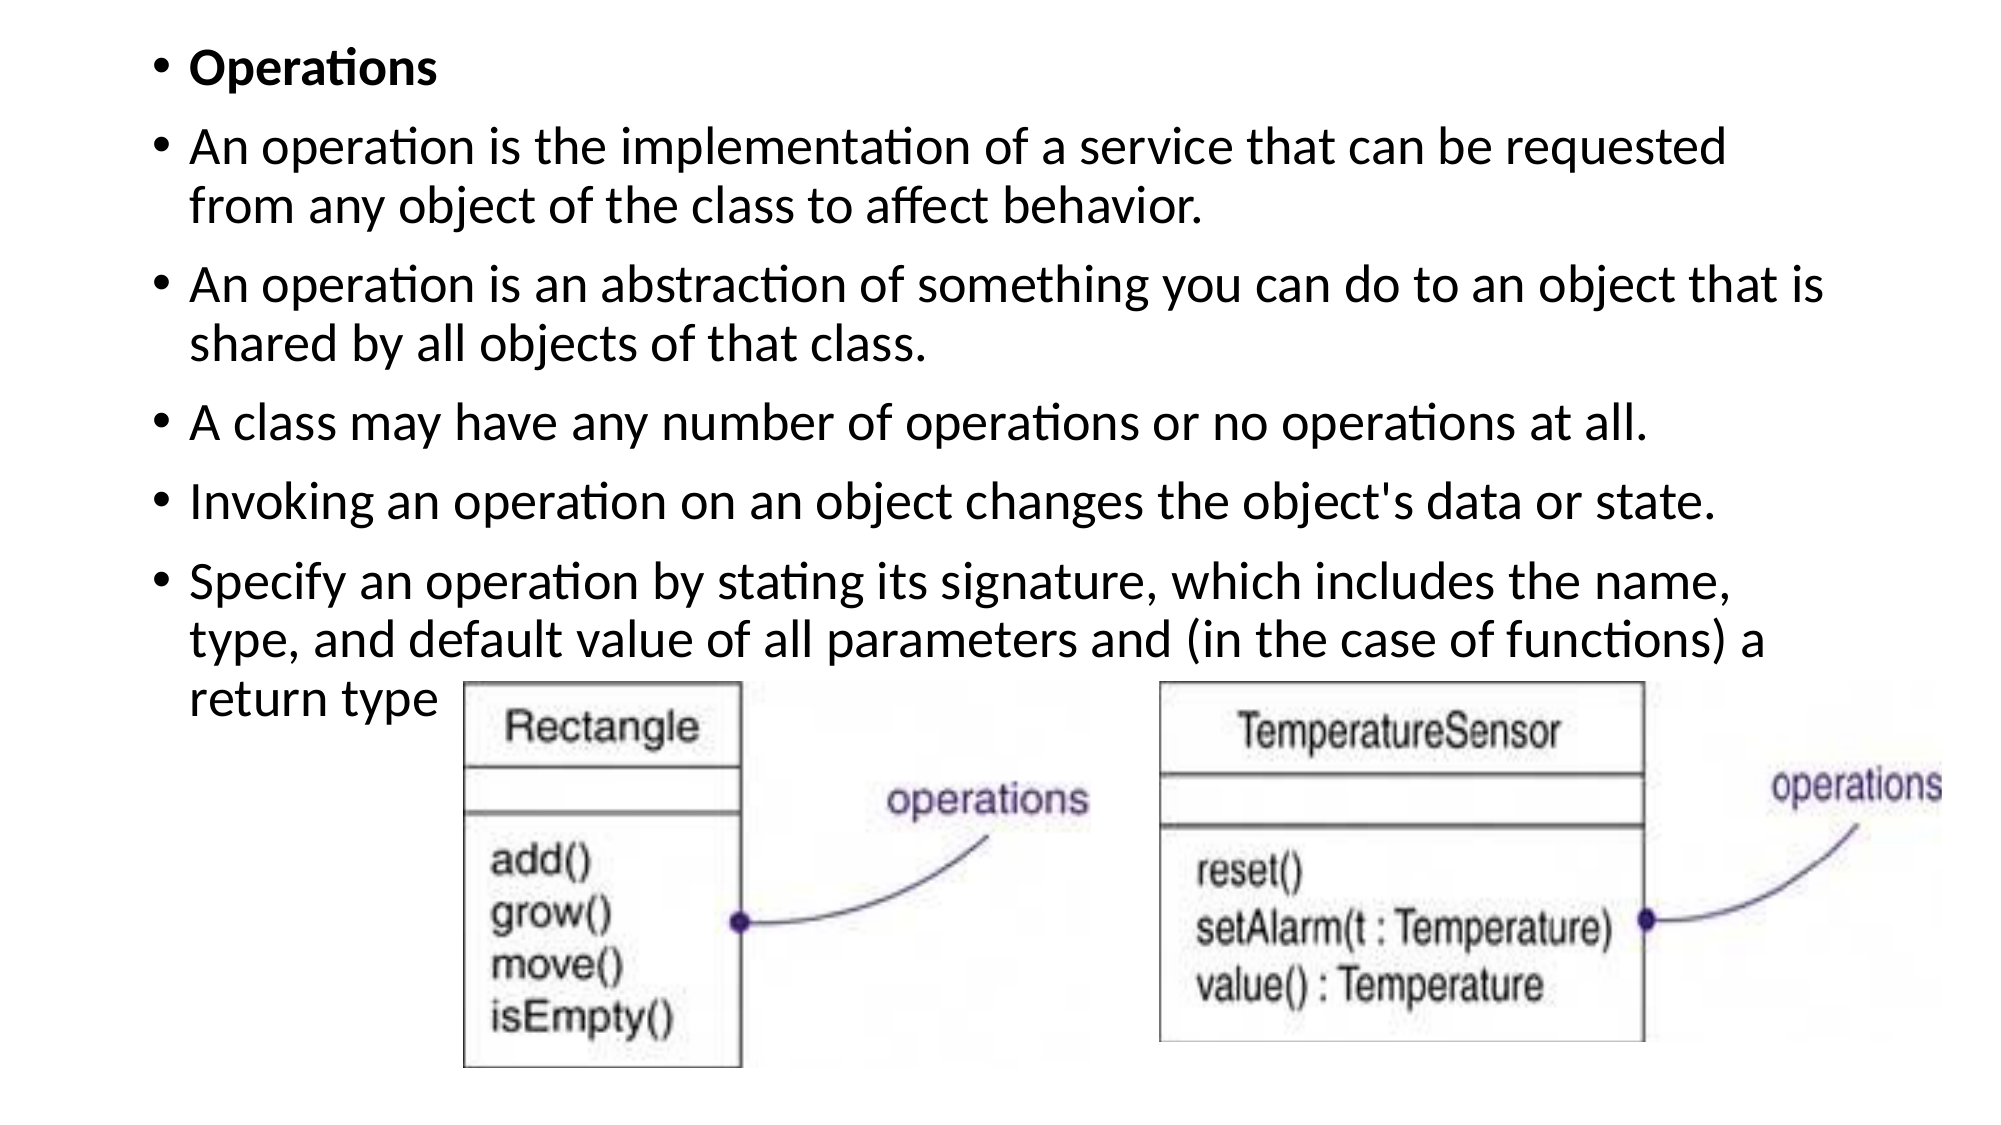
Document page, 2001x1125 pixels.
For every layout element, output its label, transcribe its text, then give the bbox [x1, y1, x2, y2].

picture [1159, 681, 1942, 1042]
list Operations An operation is the implementation of a service that can be requested from any object of the class to affect behavior. An operation is an abstraction of something you can do to an object that is shared by all objects of that class. A class may have any number of operations or no operations at all. Invoking an operation on an object changes the object's data or state. Specify an operation by stating its signature, which includes the name, type, and default value of all parameters and (in the case of functions) a return type [137, 31, 1863, 1096]
picture [463, 681, 1091, 1068]
